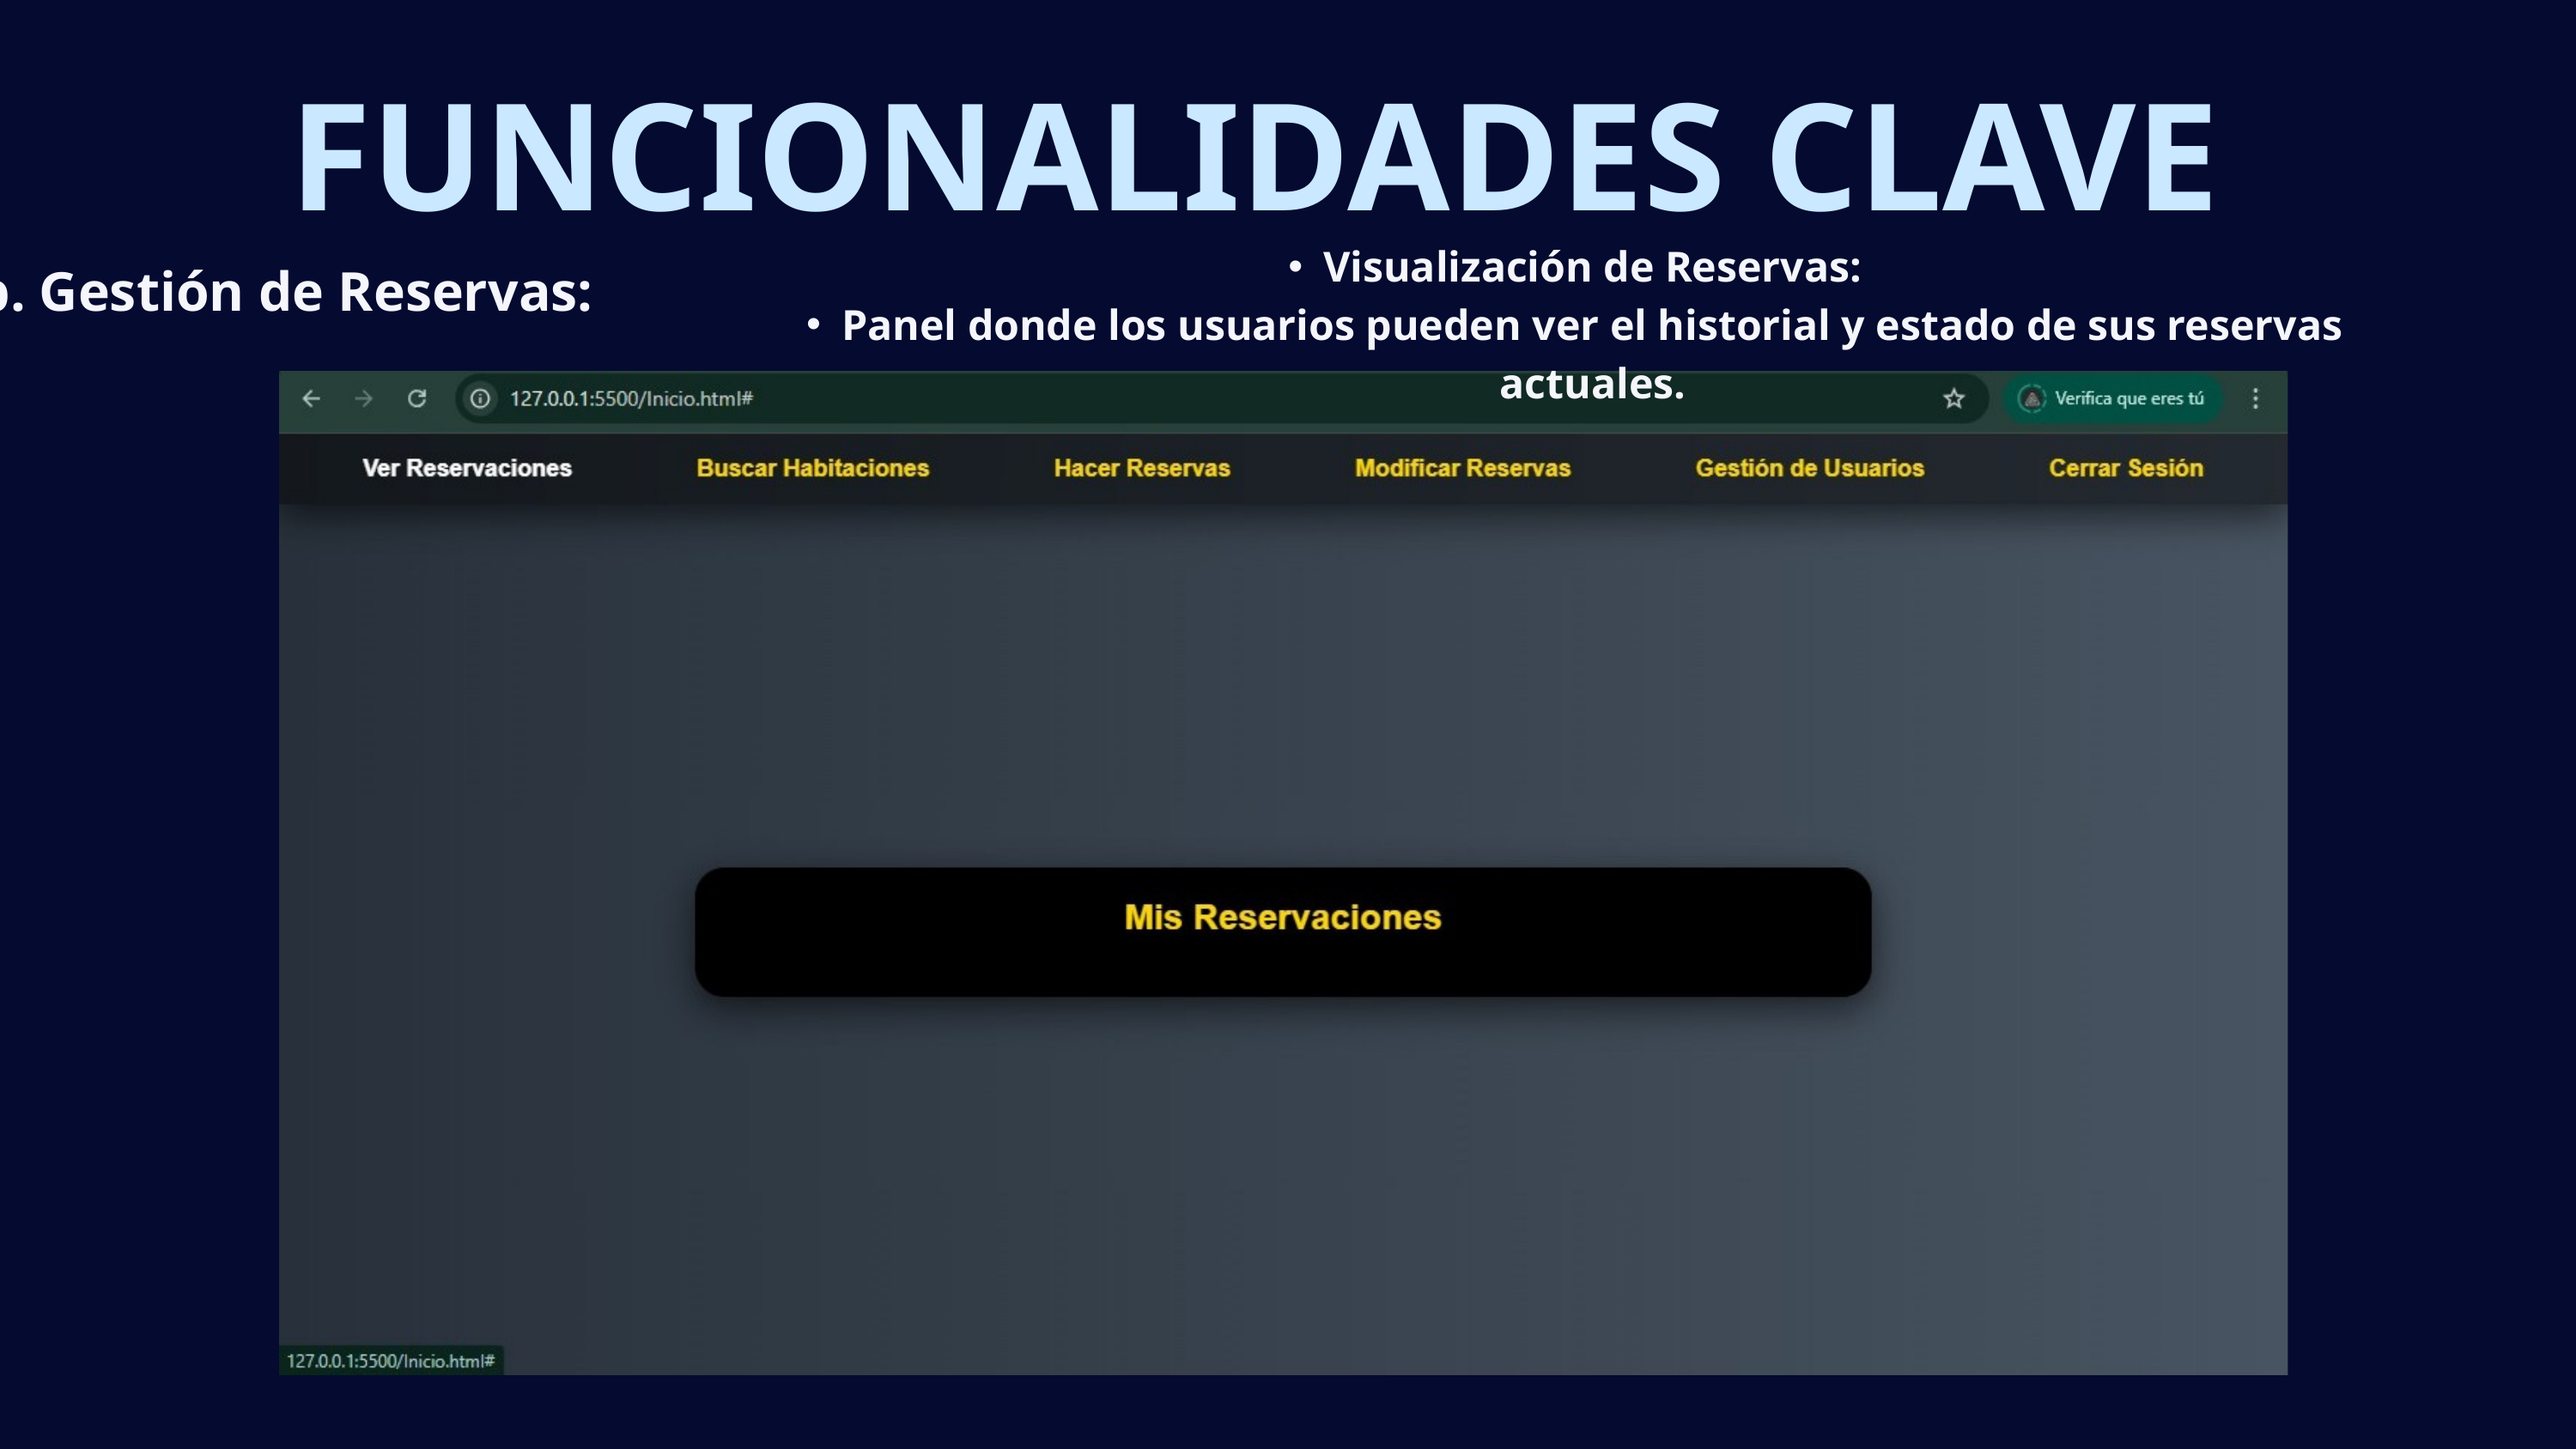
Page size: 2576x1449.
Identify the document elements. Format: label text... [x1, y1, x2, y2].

text_box b. Gestión de Reservas: [0, 246, 737, 322]
text_box [279, 371, 2288, 1375]
text_box Visualización de Reservas: Panel donde los usuarios pueden ver el historial y estado de sus reservas actuales. [737, 232, 2379, 407]
text_box FUNCIONALIDADES CLAVE [284, 32, 2226, 240]
